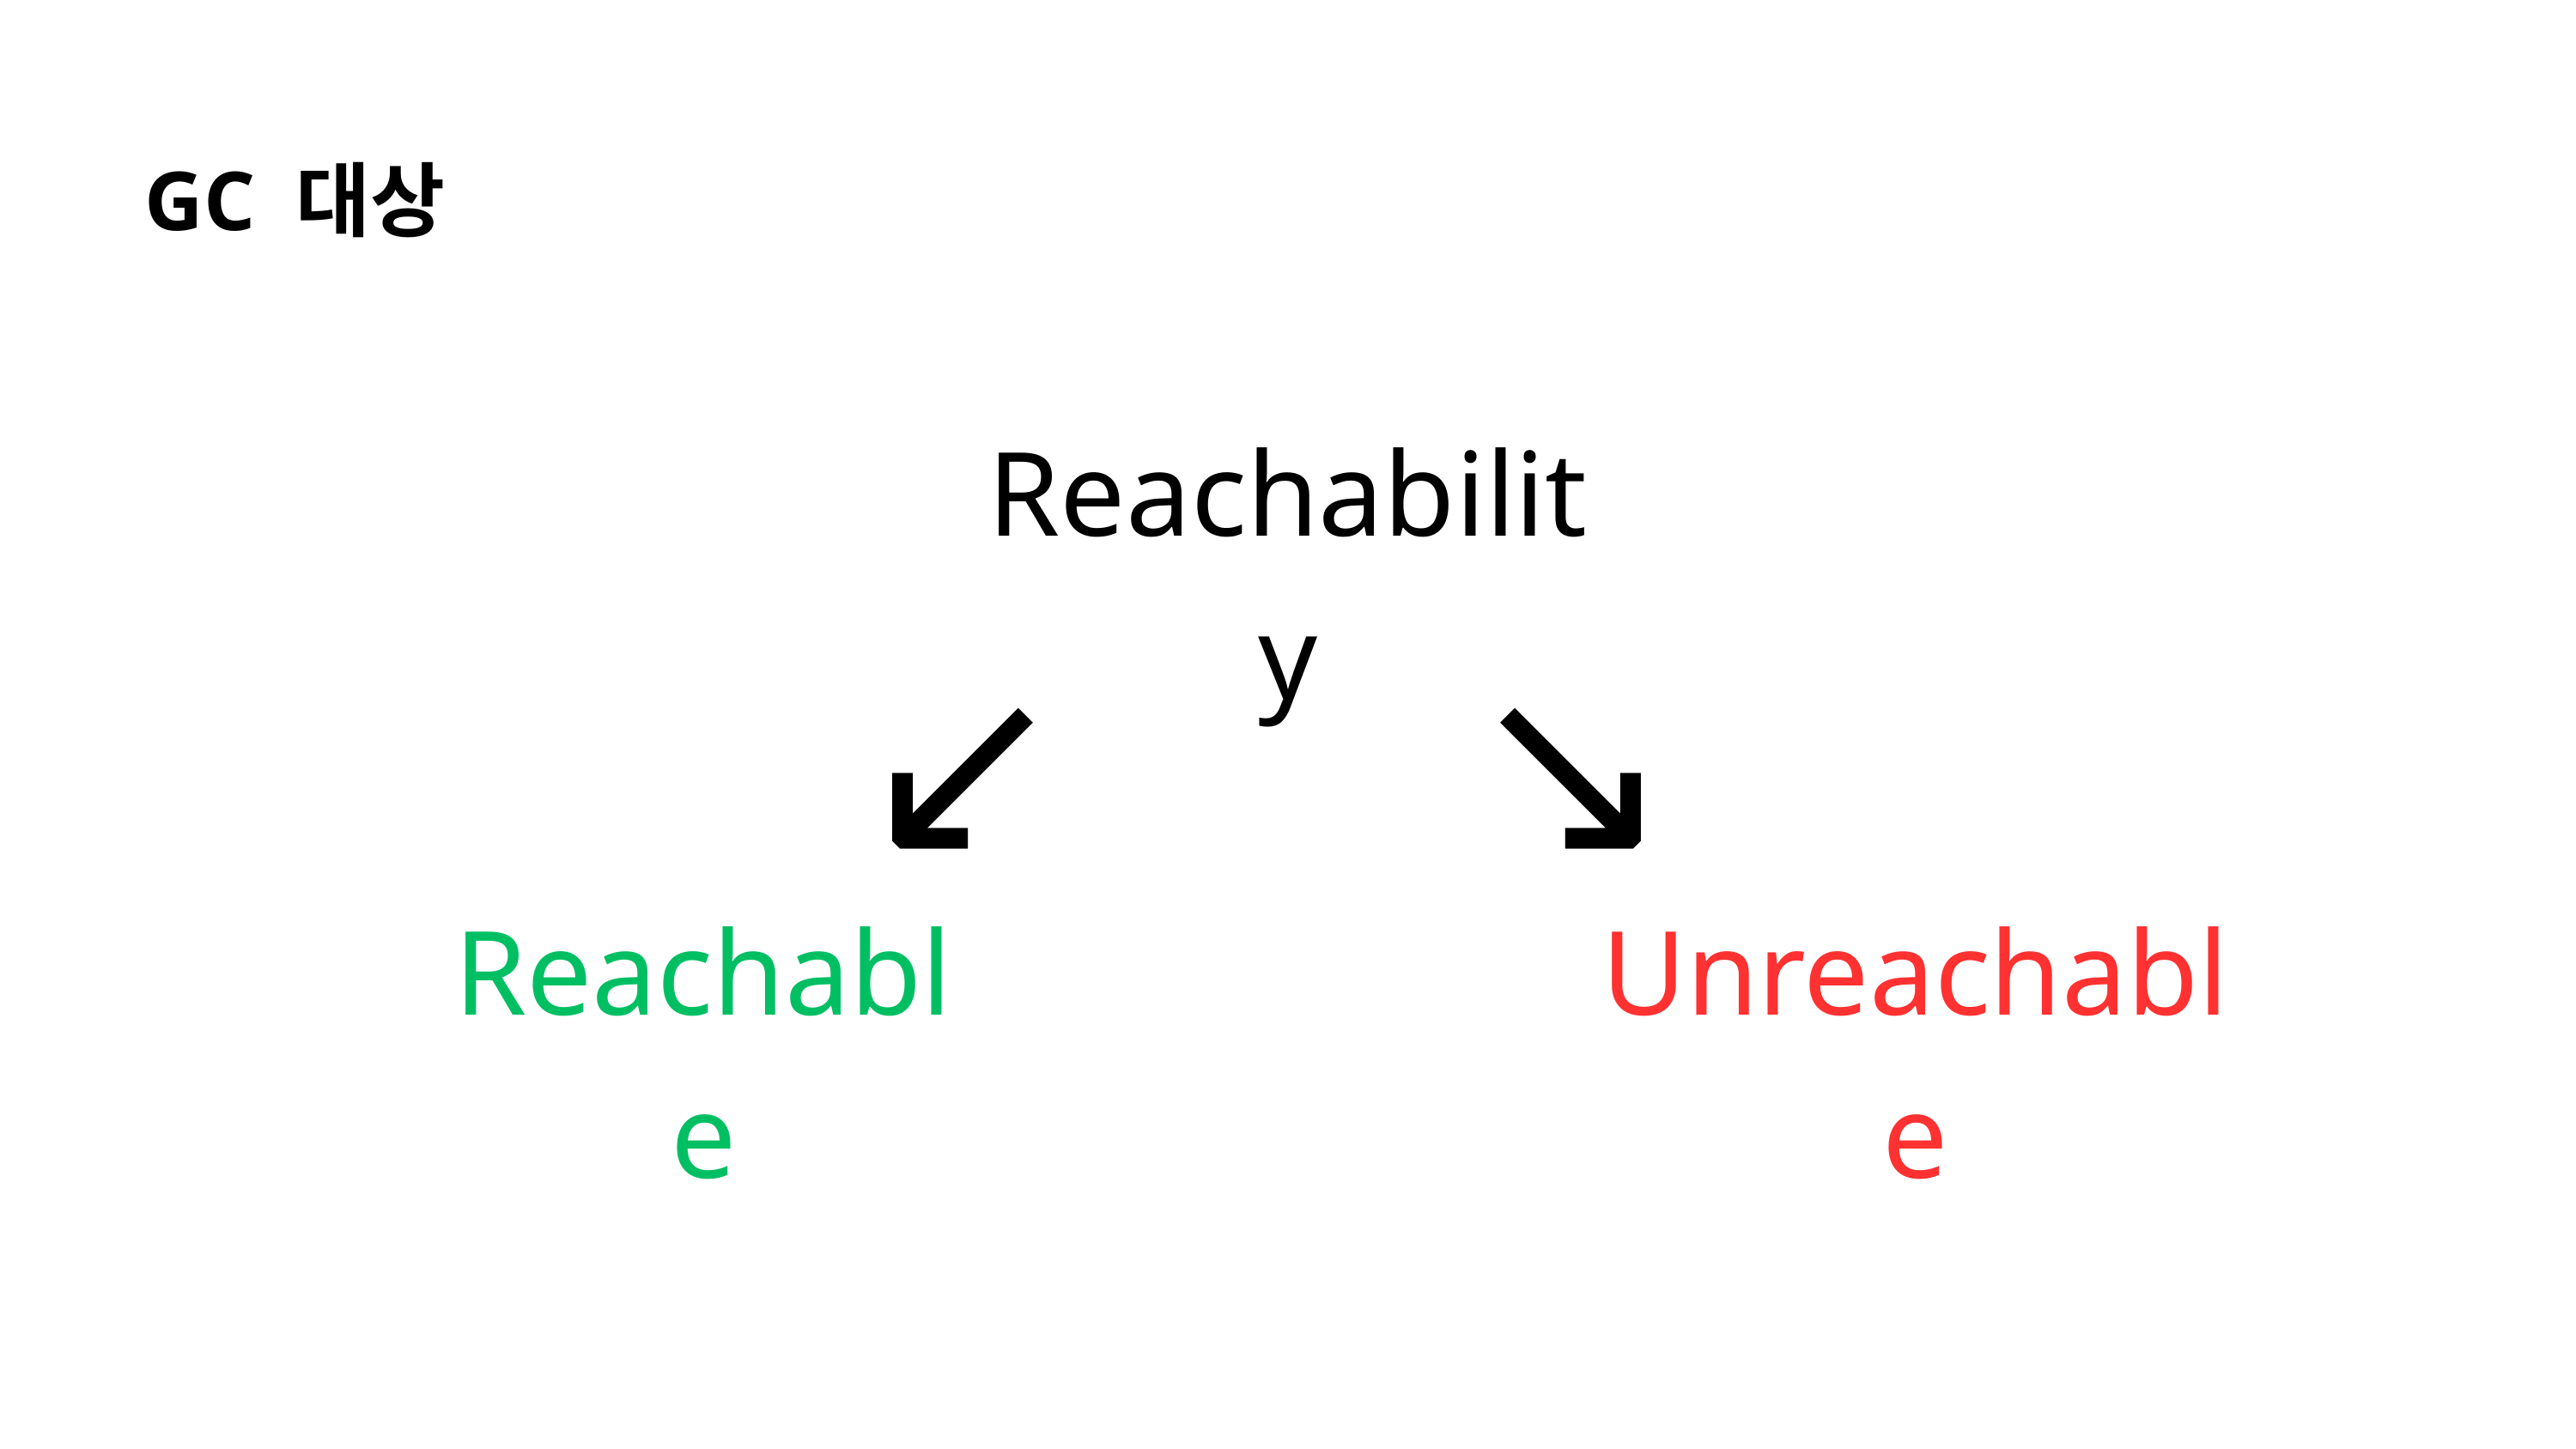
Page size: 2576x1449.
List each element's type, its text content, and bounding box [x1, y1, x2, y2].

text_box GC 대상 [144, 132, 1607, 246]
text_box Reachable [423, 876, 983, 1202]
text_box ↘ [1444, 555, 1696, 906]
text_box Reachability [962, 397, 1614, 723]
text_box Unreachable [1570, 876, 2262, 1202]
text_box ↙ [836, 555, 1088, 906]
